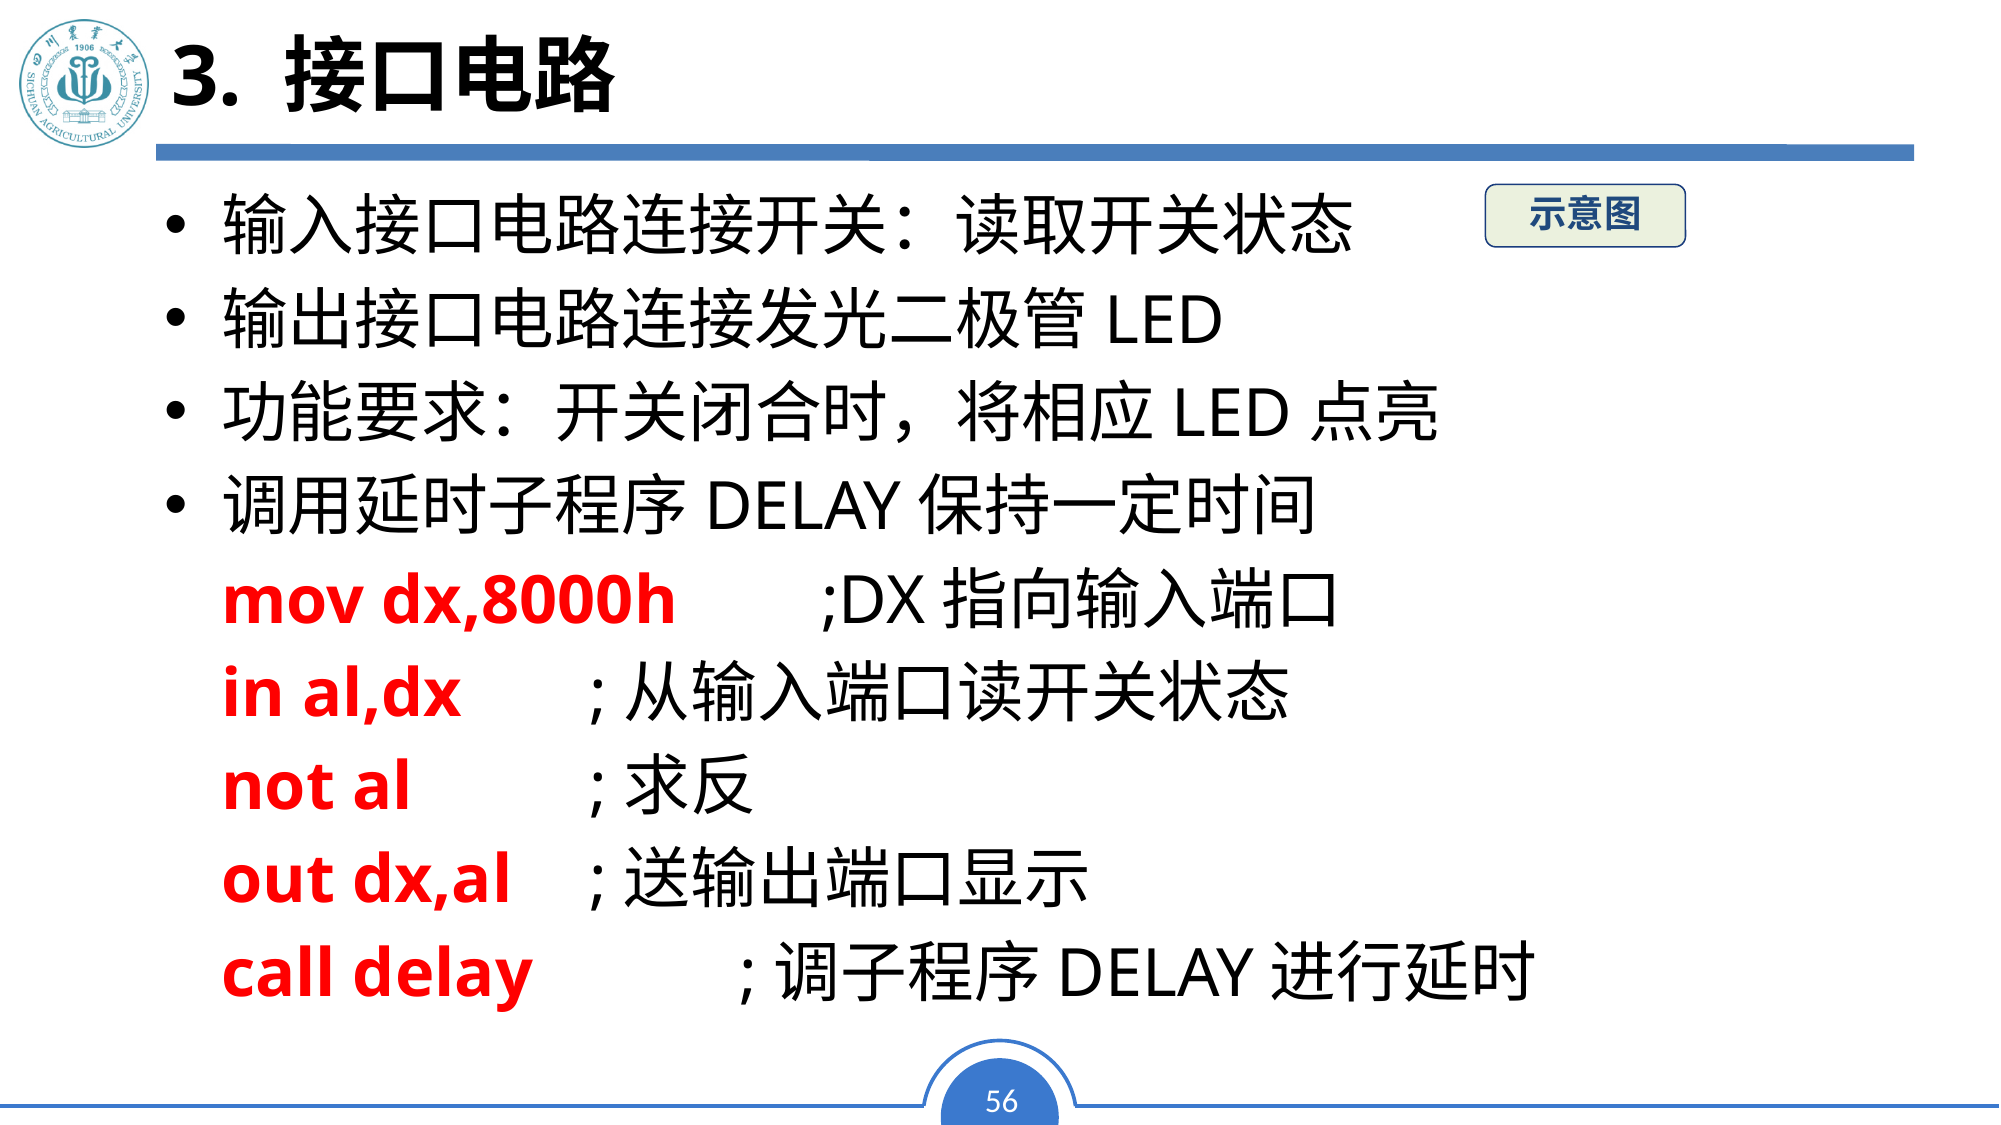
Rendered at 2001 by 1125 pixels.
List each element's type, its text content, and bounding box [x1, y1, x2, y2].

list 输入接口电路连接开关：读取开关状态 输出接口电路连接发光二极管LED 功能要求：开关闭合时，将相应LED点亮 调用延时子程序DELAY保持一定时间 mov dx,8000h ;DX指向输入端口 in al,dx ;从输入端口读开关状态 not al ;求反 out dx,al ;送输出端口显示 call delay ;调子程序DELAY进行延时 [150, 175, 1850, 933]
text_box 示意图 [1485, 184, 1686, 247]
title 3. 接口电路 [156, 14, 1862, 153]
